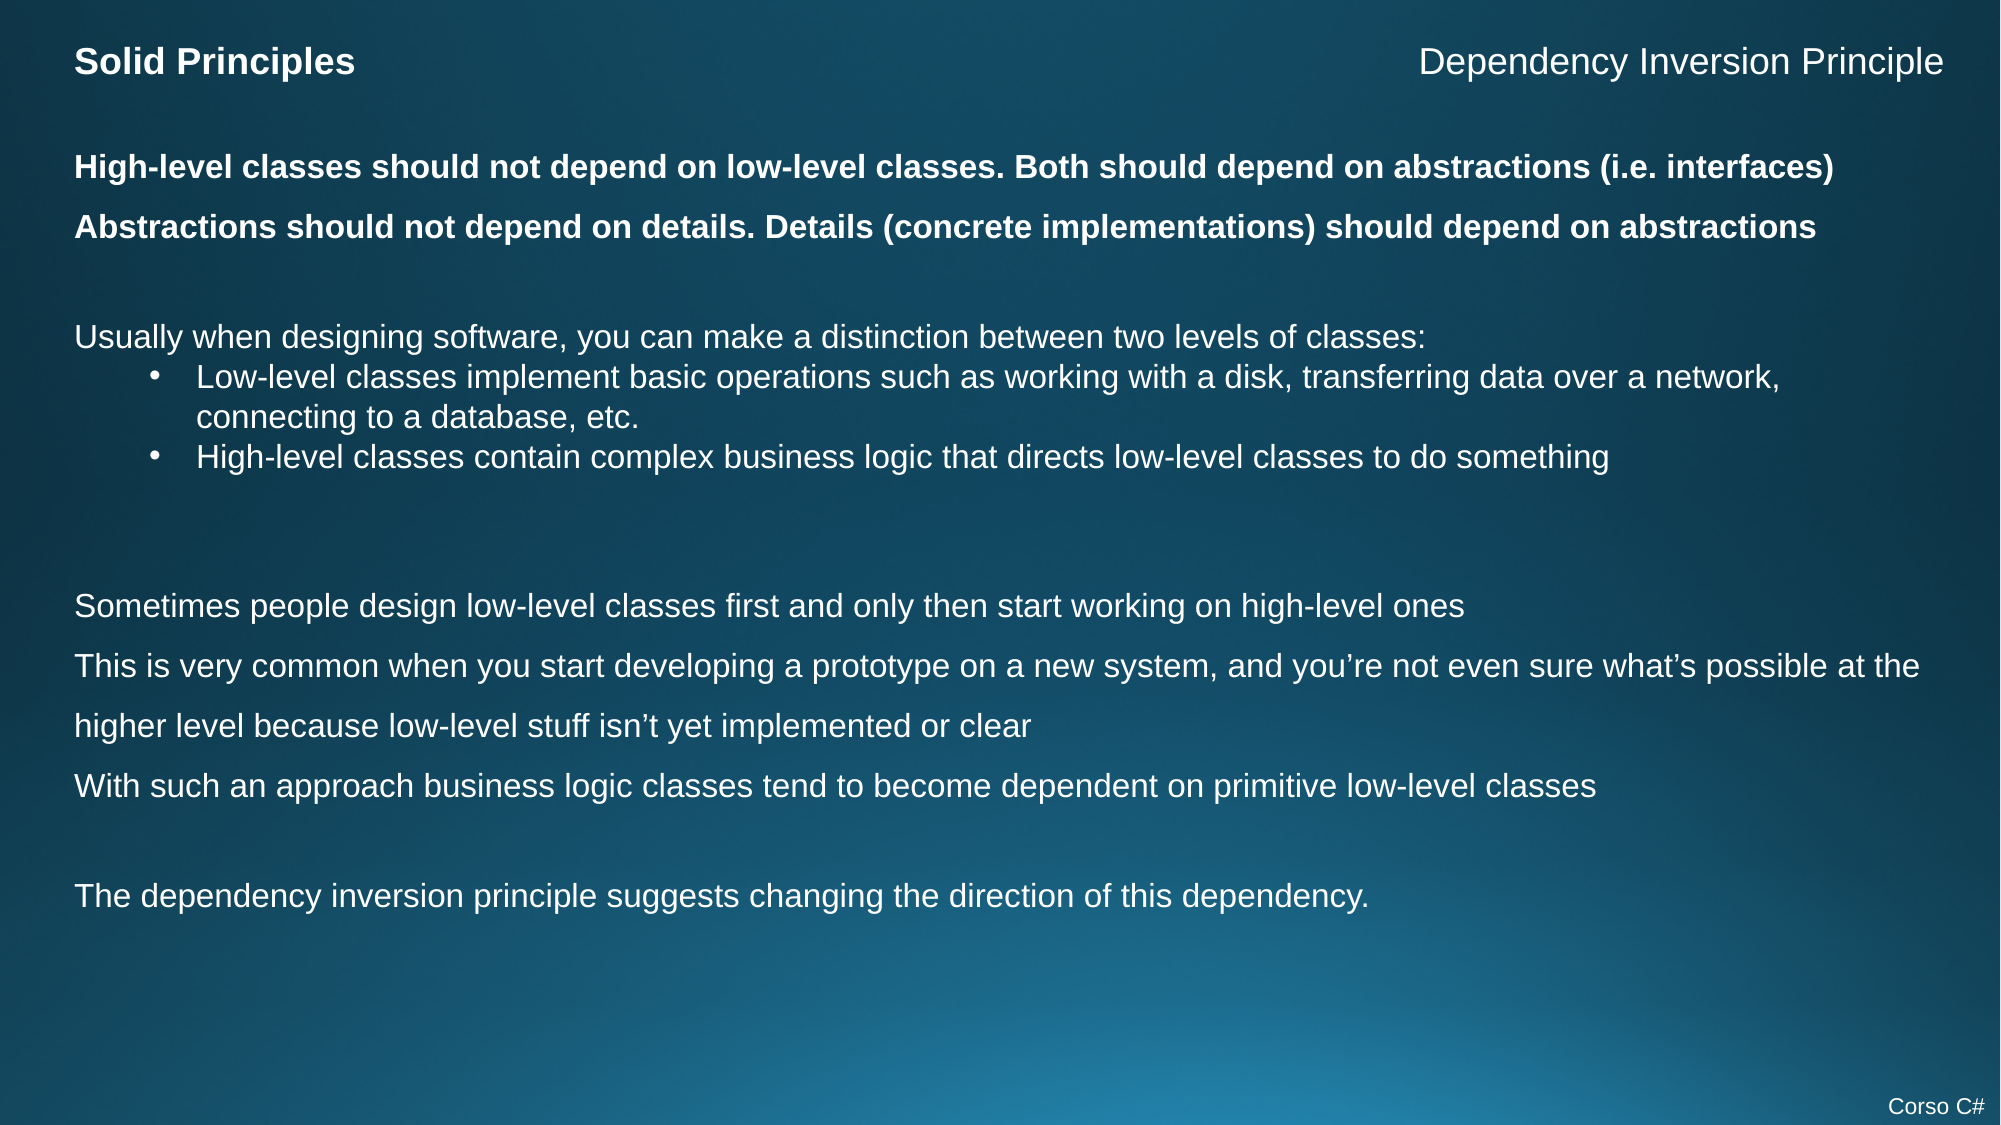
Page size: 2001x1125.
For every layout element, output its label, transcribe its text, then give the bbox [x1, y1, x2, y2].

text_box Dependency Inversion Principle [773, 29, 1960, 90]
text_box High-level classes should not depend on low-level classes. Both should depend on abstractions (i.e. interfaces) Abstractions should not depend on details. Details (concrete implementations) should depend on abstractions Usually when designing software, you can make a distinction between two levels of classes: Low-level classes implement basic operations such as working with a disk, transferring data over a network, connecting to a database, etc. High-level classes contain complex business logic that directs low-level classes to do something Sometimes people design low-level classes first and only then start working on high-level ones This is very common when you start developing a prototype on a new system, and you’re not even sure what’s possible at the higher level because low-level stuff isn’t yet implemented or clear With such an approach business logic classes tend to become dependent on primitive low-level classes The dependency inversion principle suggests changing the direction of this dependency. [59, 117, 1960, 922]
picture [0, 0, 2001, 1125]
text_box Corso C# [0, 1083, 2000, 1125]
text_box Solid Principles [59, 29, 374, 90]
